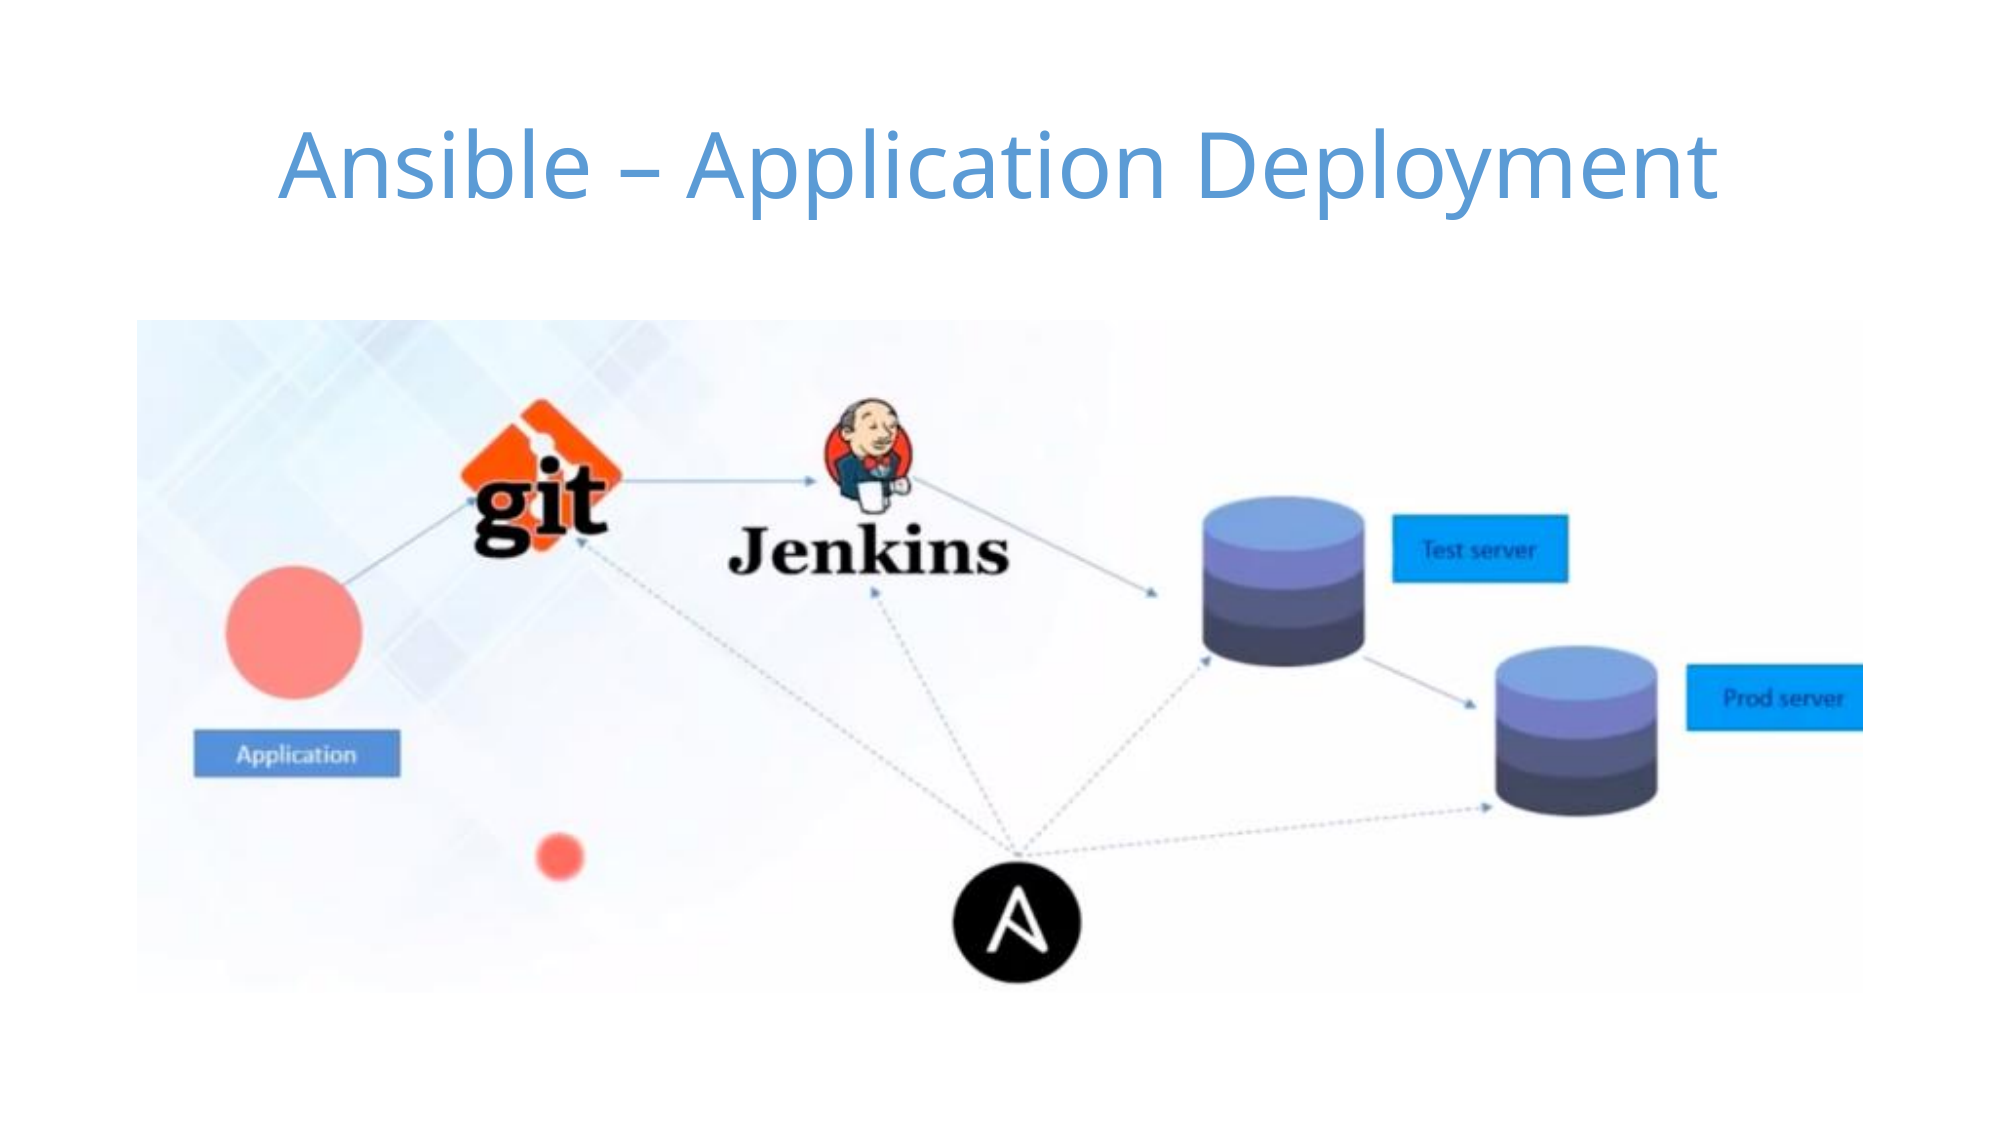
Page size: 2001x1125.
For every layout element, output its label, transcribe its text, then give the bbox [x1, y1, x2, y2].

title Ansible – Application Deployment [137, 59, 1863, 278]
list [137, 320, 1863, 993]
